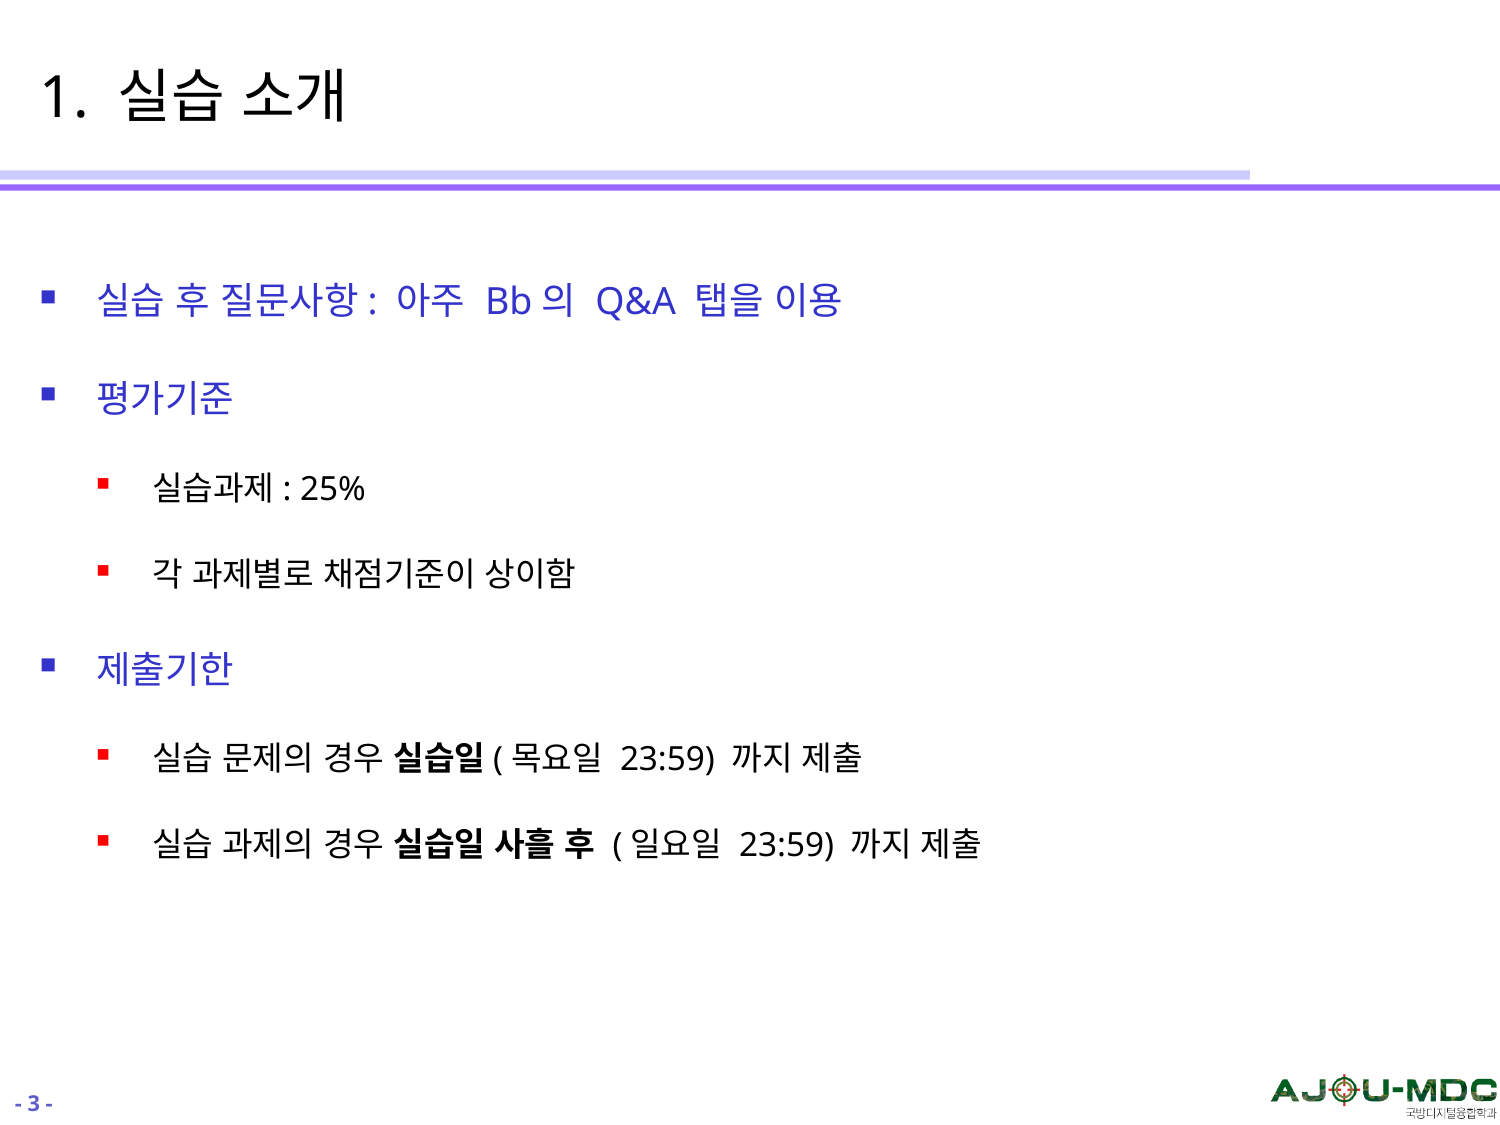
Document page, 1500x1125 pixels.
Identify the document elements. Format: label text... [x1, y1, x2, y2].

text_box - 3 - [0, 1082, 138, 1125]
list 실습 후 질문사항: 아주 Bb의 Q&A 탭을 이용 평가기준 실습과제: 25% 각 과제별로 채점기준이 상이함 제출기한 실습 문제의 경우 실습일(목요일 23:59) 까지 제출 실습 과제의 경우 실습일 사흘 후 (일요일 23:59) 까지 제출 [24, 224, 1475, 1024]
title 1. 실습 소개 [24, 26, 1475, 163]
picture [1268, 1072, 1500, 1122]
